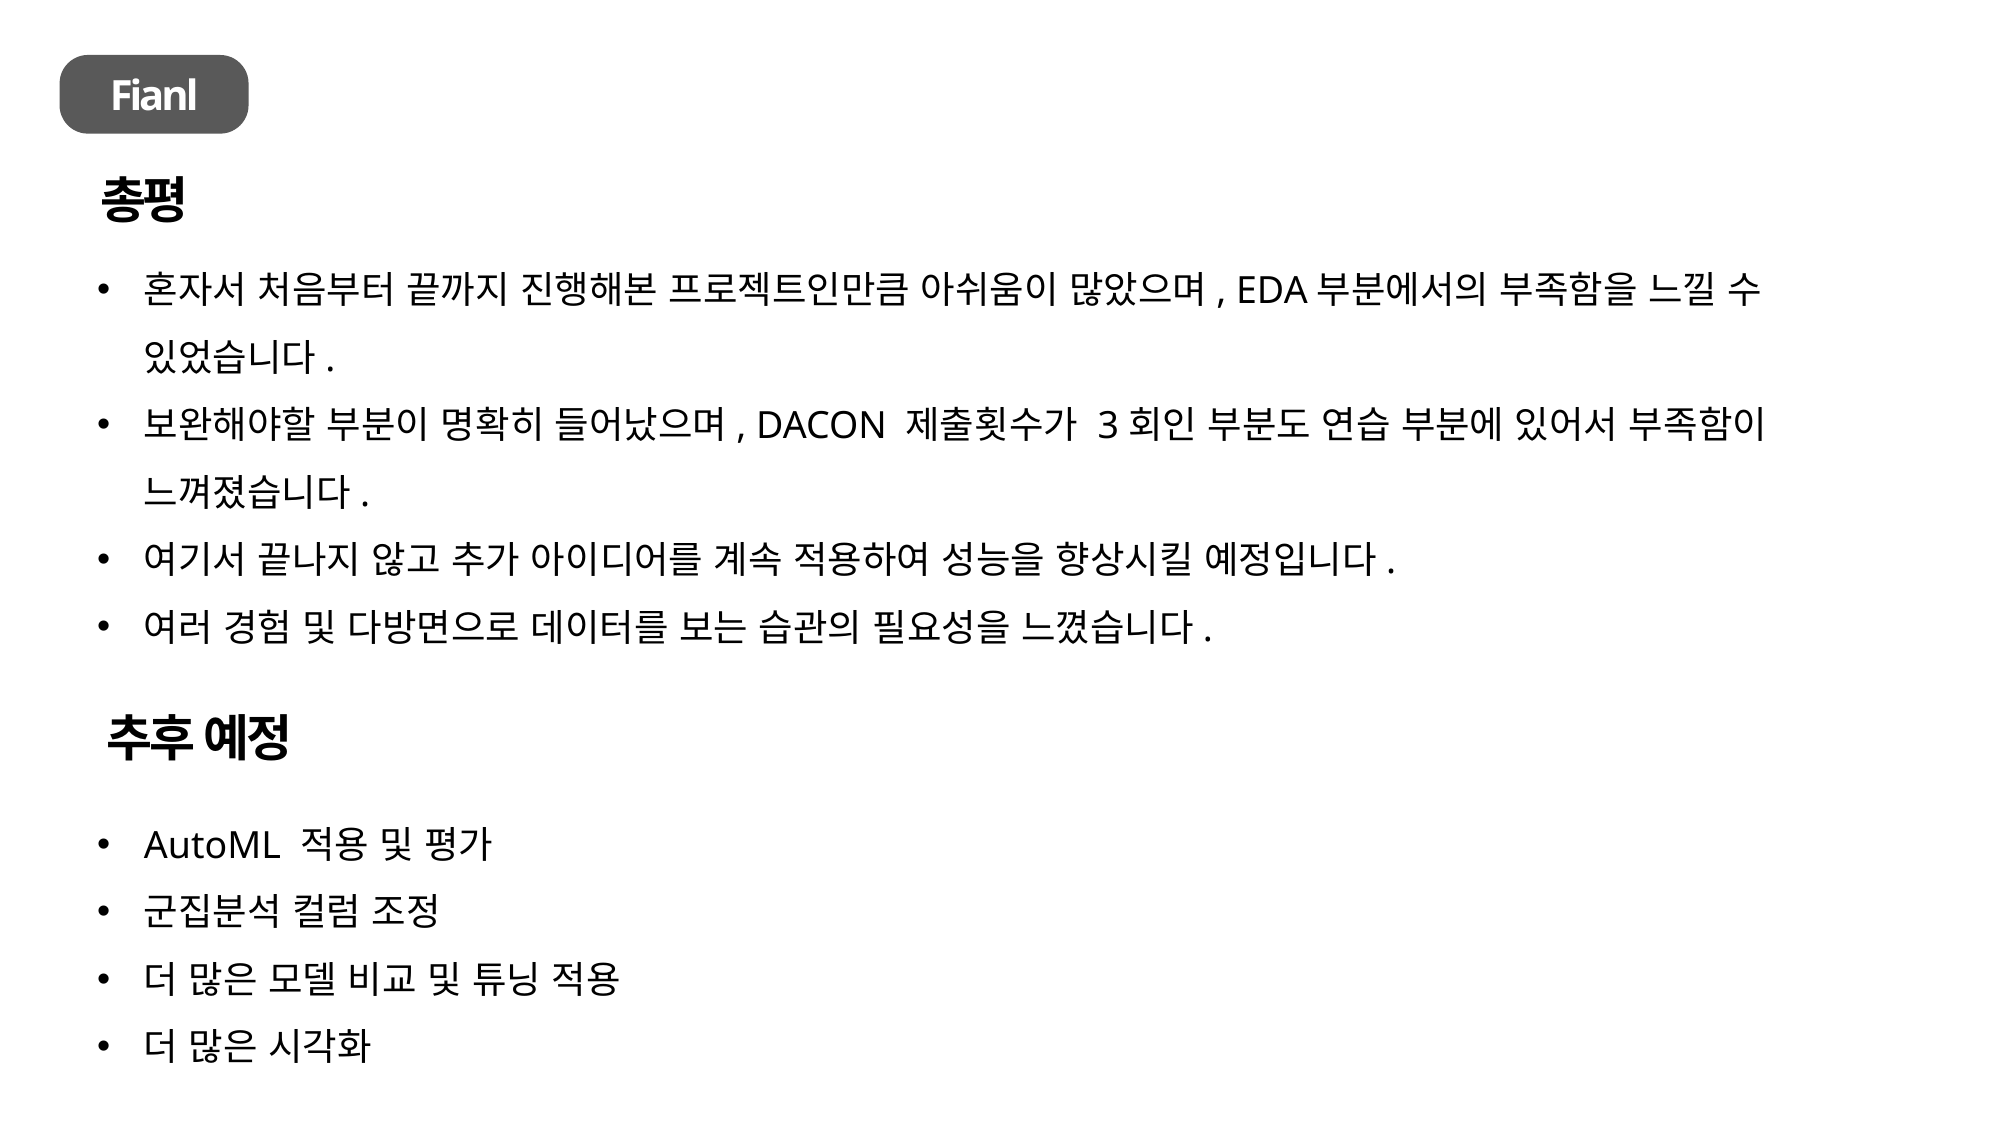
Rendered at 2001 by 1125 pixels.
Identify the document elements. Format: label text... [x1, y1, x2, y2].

text_box 혼자서 처음부터 끝까지 진행해본 프로젝트인만큼 아쉬움이 많았으며, EDA부분에서의 부족함을 느낄 수 있었습니다. 보완해야할 부분이 명확히 들어났으며, DACON 제출횟수가 3회인 부분도 연습 부분에 있어서 부족함이 느껴졌습니다. 여기서 끝나지 않고 추가 아이디어를 계속 적용하여 성능을 향상시킬 예정입니다. 여러 경험 및 다방면으로 데이터를 보는 습관의 필요성을 느꼈습니다. [82, 236, 1920, 656]
text_box 총평 [85, 161, 205, 237]
text_box [58, 53, 250, 135]
text_box Fianl [94, 61, 214, 127]
text_box 추후 예정 [91, 699, 308, 774]
text_box AutoML 적용 및 평가 군집분석 컬럼 조정 더 많은 모델 비교 및 튜닝 적용 더 많은 시각화 [82, 790, 750, 1076]
